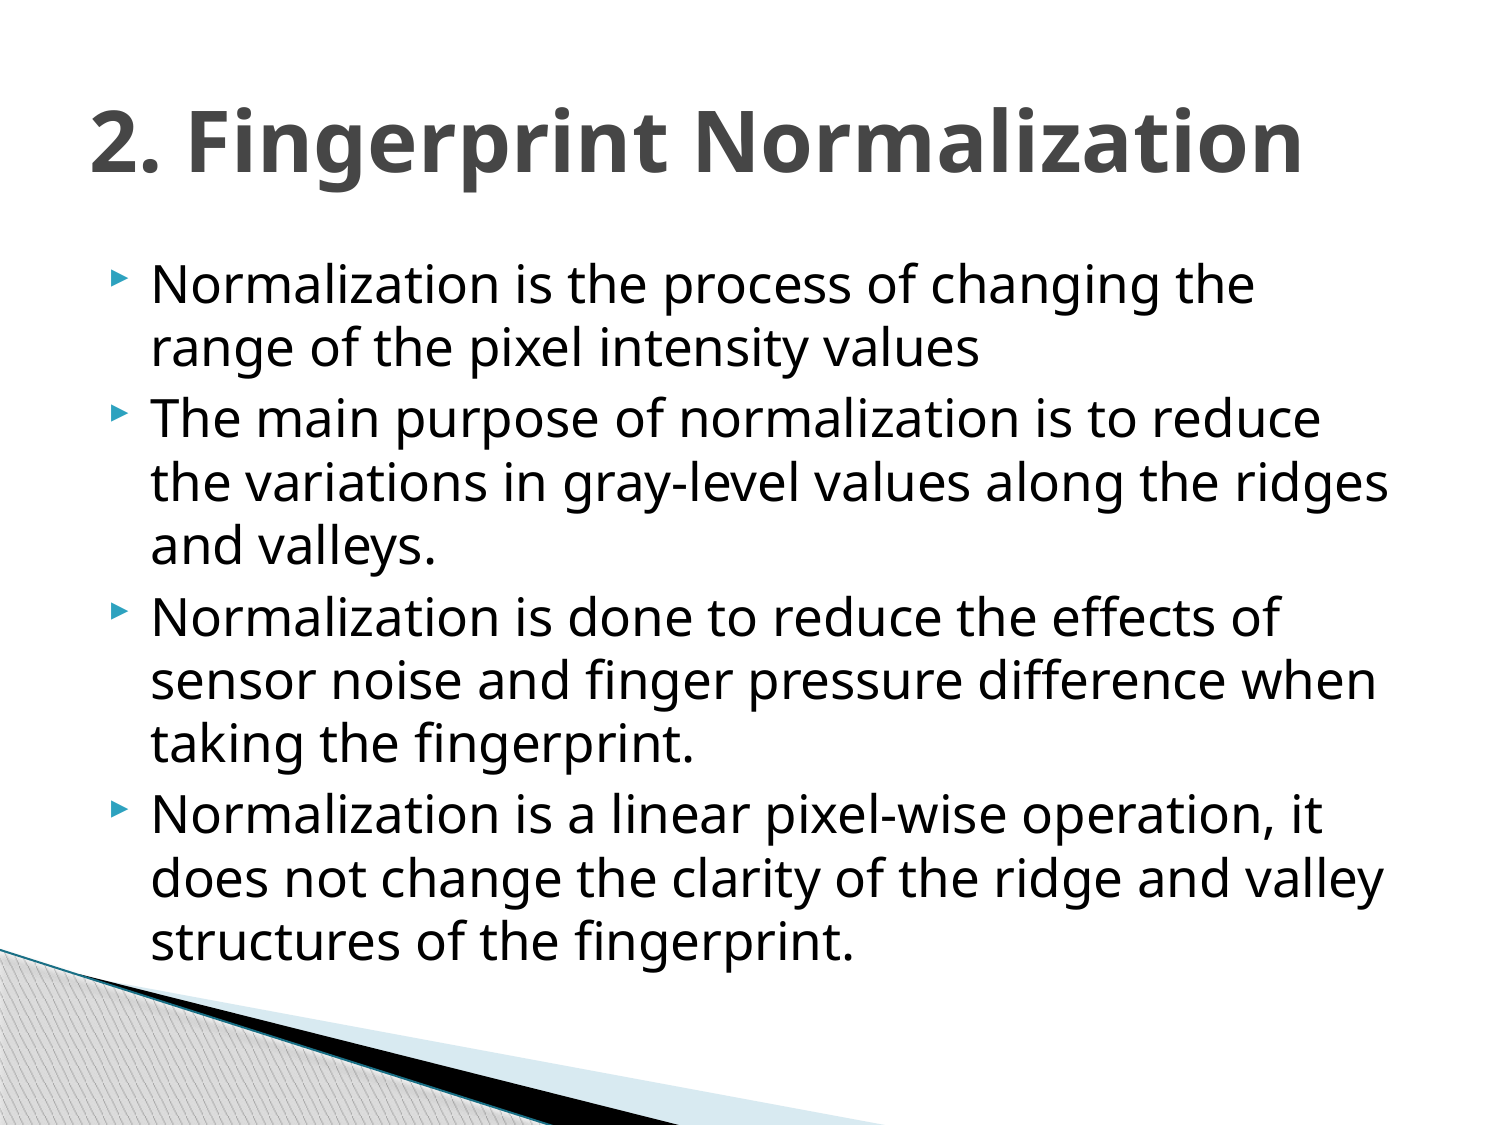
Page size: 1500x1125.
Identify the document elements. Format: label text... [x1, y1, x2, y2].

list Normalization is the process of changing the range of the pixel intensity values The main purpose of normalization is to reduce the variations in gray-level values along the ridges and valleys. Normalization is done to reduce the effects of sensor noise and finger pressure difference when taking the fingerprint. Normalization is a linear pixel-wise operation, it does not change the clarity of the ridge and valley structures of the fingerprint. [75, 243, 1425, 986]
title 2. Fingerprint Normalization [75, 45, 1425, 233]
